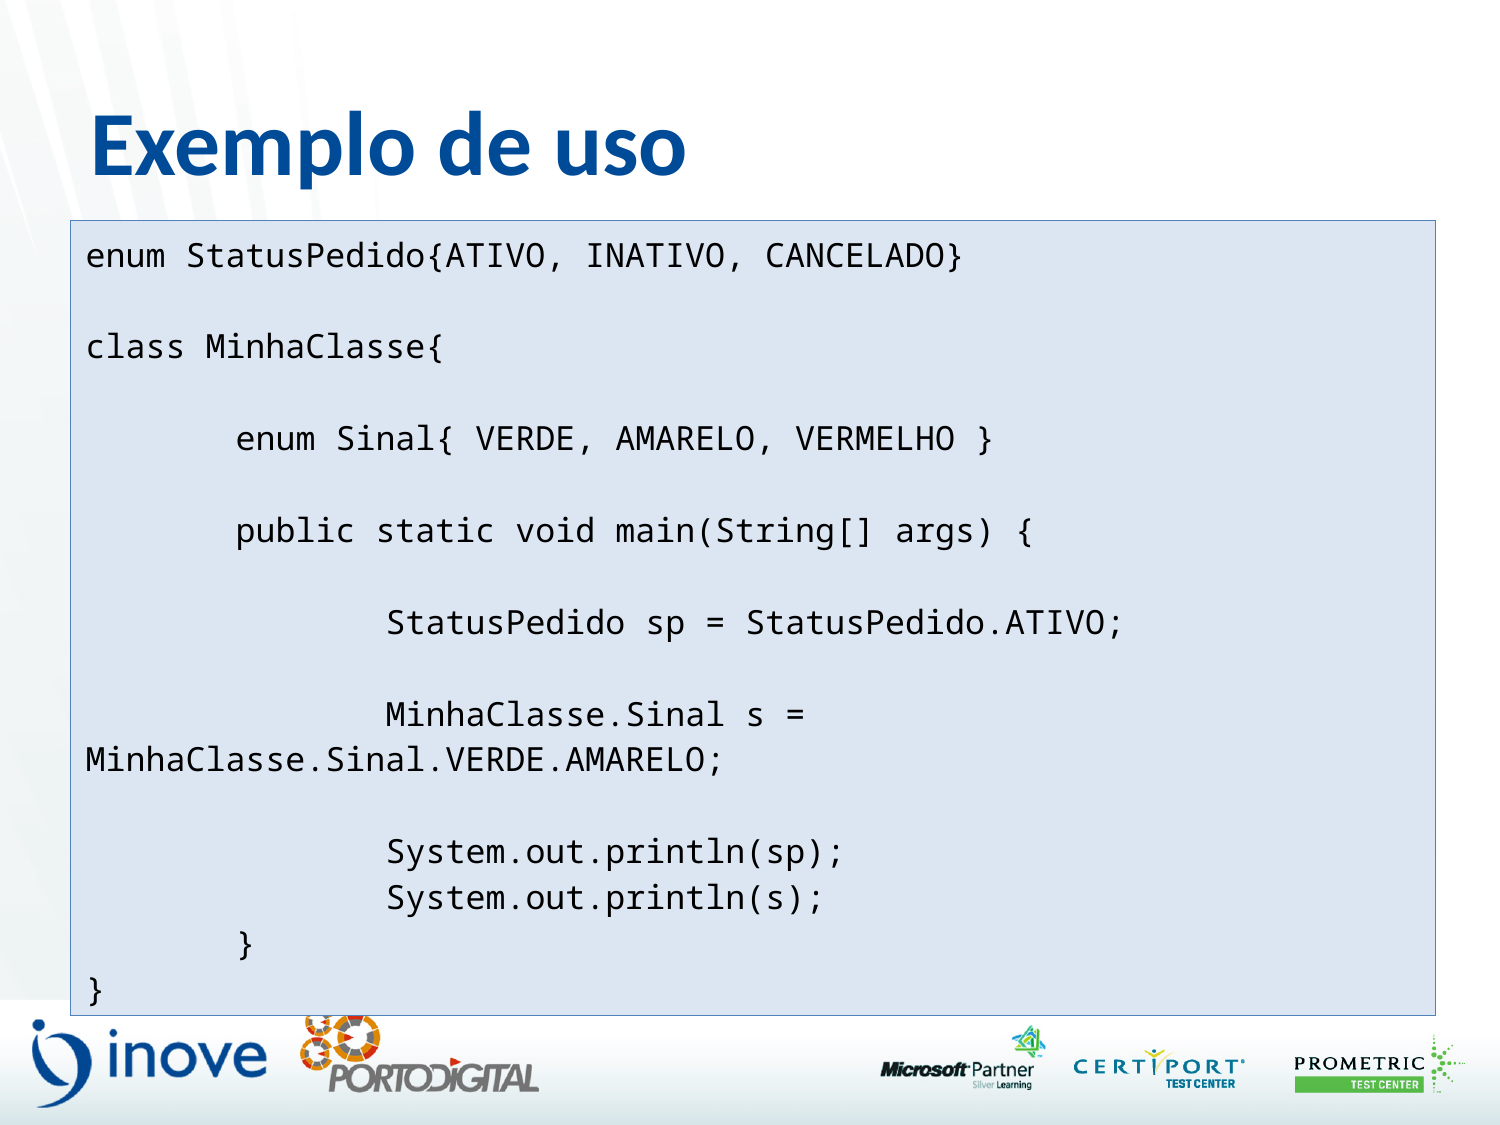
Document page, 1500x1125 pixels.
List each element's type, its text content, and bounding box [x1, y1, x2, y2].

title Exemplo de uso [75, 45, 1425, 220]
picture [0, 0, 1500, 1125]
text_box enum StatusPedido{ATIVO, INATIVO, CANCELADO} class MinhaClasse{ enum Sinal{ VERDE, AMARELO, VERMELHO } public static void main(String[] args) { StatusPedido sp = StatusPedido.ATIVO; MinhaClasse.Sinal s = MinhaClasse.Sinal.VERDE.AMARELO; System.out.println(sp); System.out.println(s); } } [70, 220, 1436, 1016]
